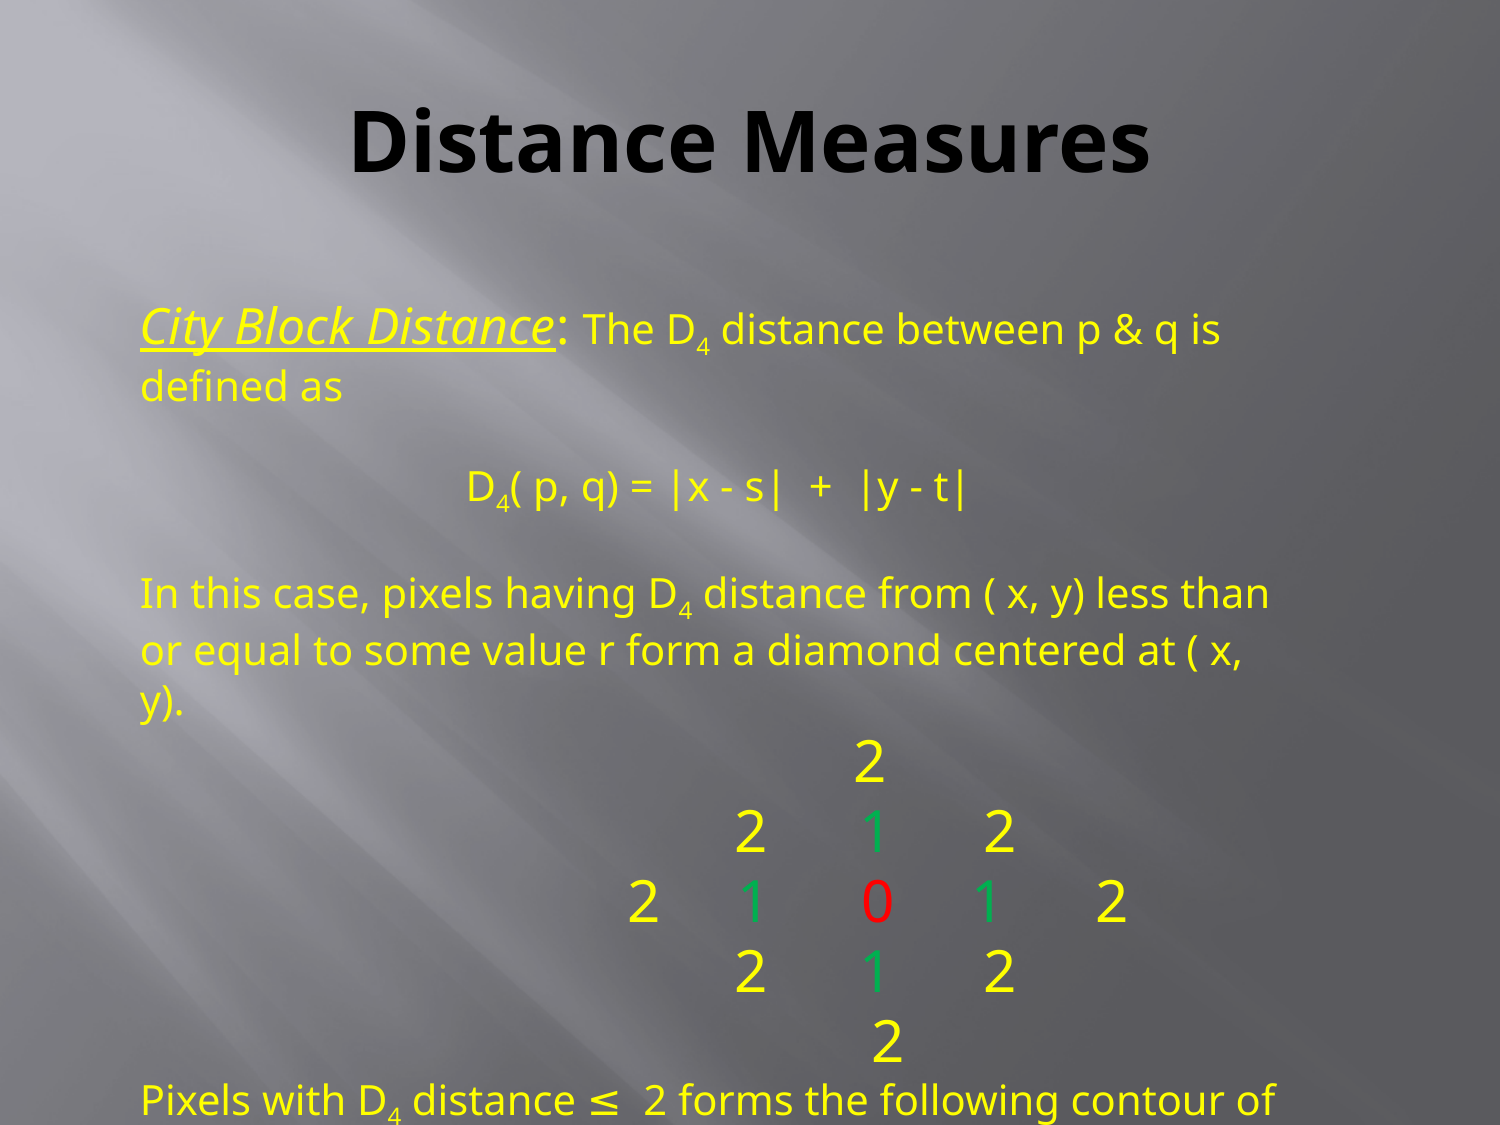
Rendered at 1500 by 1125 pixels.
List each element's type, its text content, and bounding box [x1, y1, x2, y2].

text_box City Block Distance: The D4 distance between p & q is defined as D4( p, q) = |x - s| + |y - t| In this case, pixels having D4 distance from ( x, y) less than or equal to some value r form a diamond centered at ( x, y). 2 2 1 2 2 1 0 1 2 2 1 2 2 Pixels with D4 distance ≤ 2 forms the following contour of constant distance. [124, 287, 1313, 1125]
title Distance Measures [75, 45, 1425, 233]
